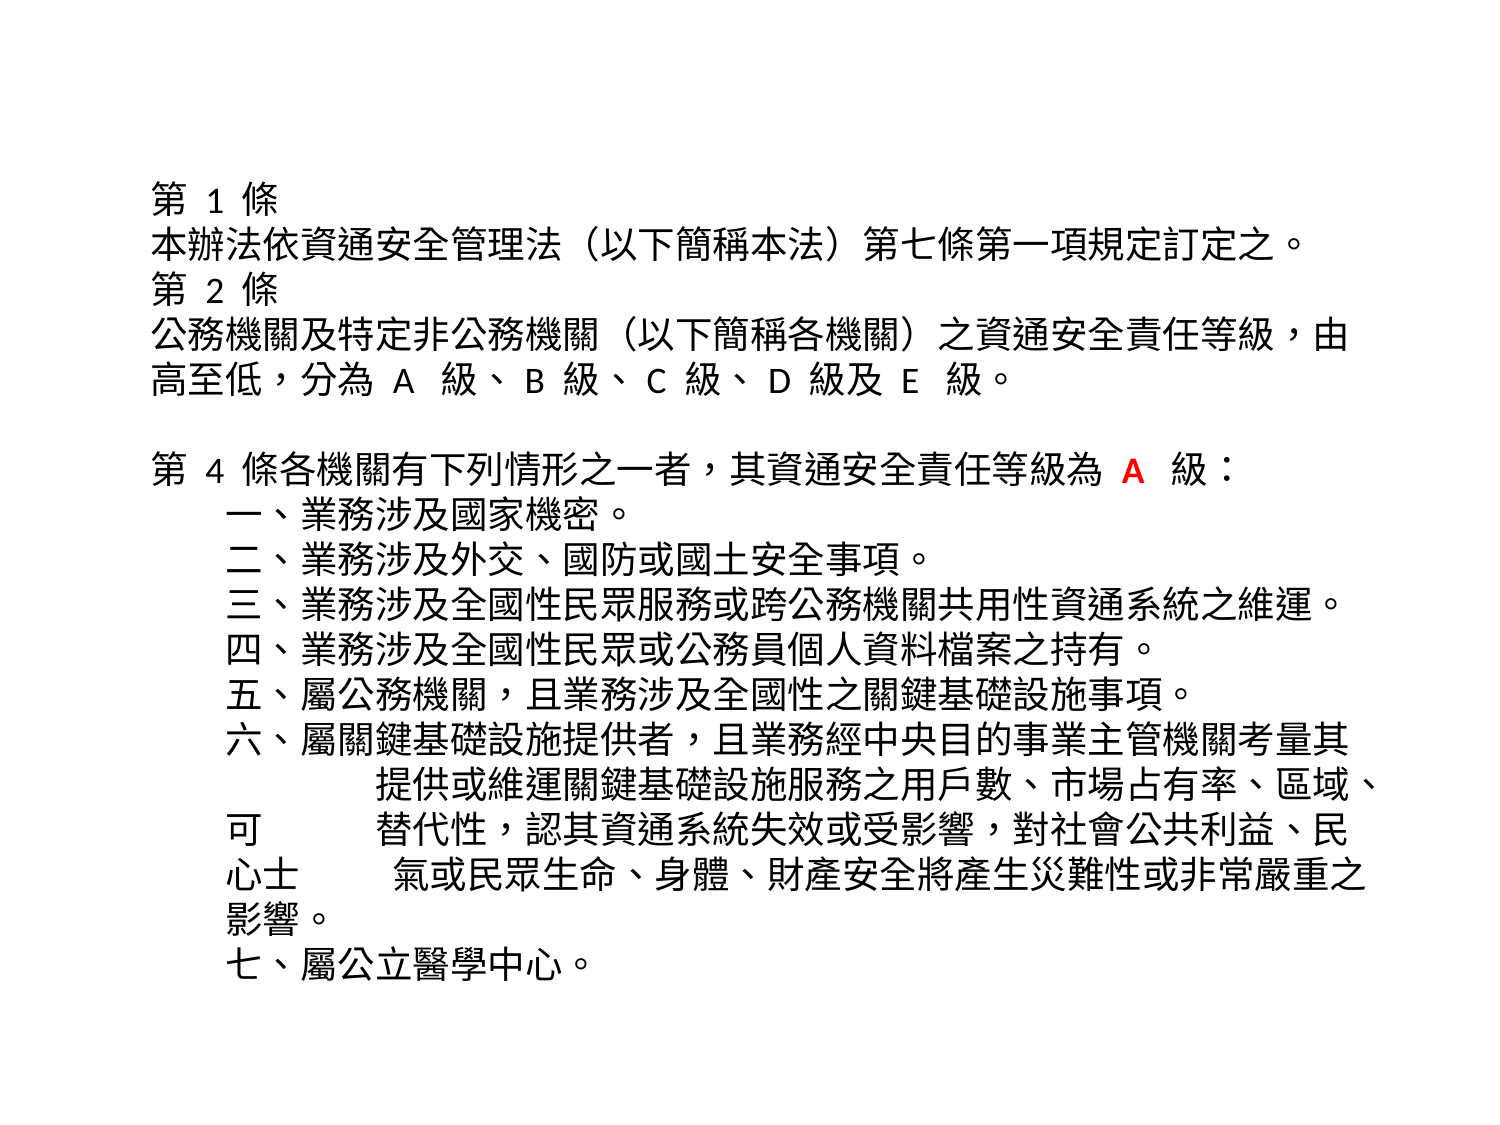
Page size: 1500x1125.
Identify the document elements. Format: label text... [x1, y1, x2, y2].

text_box 第 1 條 本辦法依資通安全管理法（以下簡稱本法）第七條第一項規定訂定之。 第 2 條 公務機關及特定非公務機關（以下簡稱各機關）之資通安全責任等級，由 高至低，分為 A 級、B 級、C 級、D 級及 E 級。 第 4 條各機關有下列情形之一者，其資通安全責任等級為 A 級： 一、業務涉及國家機密。 二、業務涉及外交、國防或國土安全事項。 三、業務涉及全國性民眾服務或跨公務機關共用性資通系統之維運。 四、業務涉及全國性民眾或公務員個人資料檔案之持有。 五、屬公務機關，且業務涉及全國性之關鍵基礎設施事項。 六、屬關鍵基礎設施提供者，且業務經中央目的事業主管機關考量其 提供或維運關鍵基礎設施服務之用戶數、市場占有率、區域、可 替代性，認其資通系統失效或受影響，對社會公共利益、民心士 氣或民眾生命、身體、財產安全將產生災難性或非常嚴重之影響。 七、屬公立醫學中心。 [135, 168, 1400, 994]
